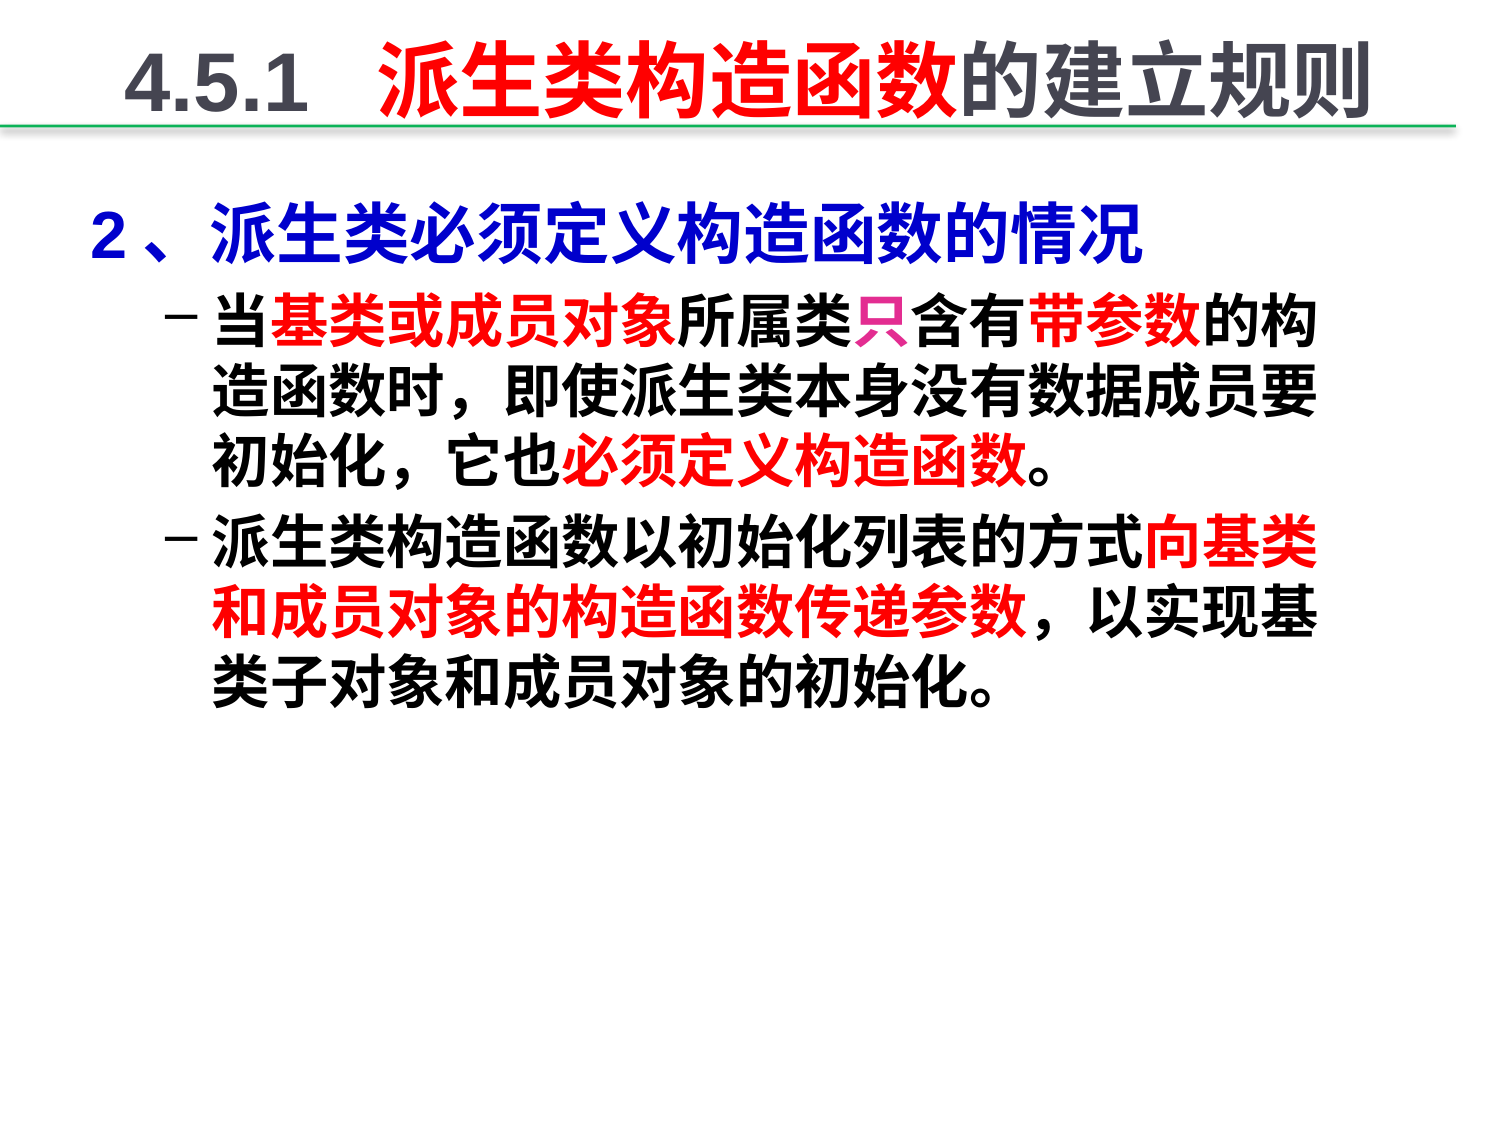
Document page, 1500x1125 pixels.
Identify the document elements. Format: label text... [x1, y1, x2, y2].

list 2、派生类必须定义构造函数的情况 当基类或成员对象所属类只含有带参数的构造函数时，即使派生类本身没有数据成员要初始化，它也必须定义构造函数。 派生类构造函数以初始化列表的方式向基类和成员对象的构造函数传递参数，以实现基类子对象和成员对象的初始化。 [74, 184, 1351, 965]
title 4.5.1 派生类构造函数的建立规则 [74, 11, 1426, 146]
